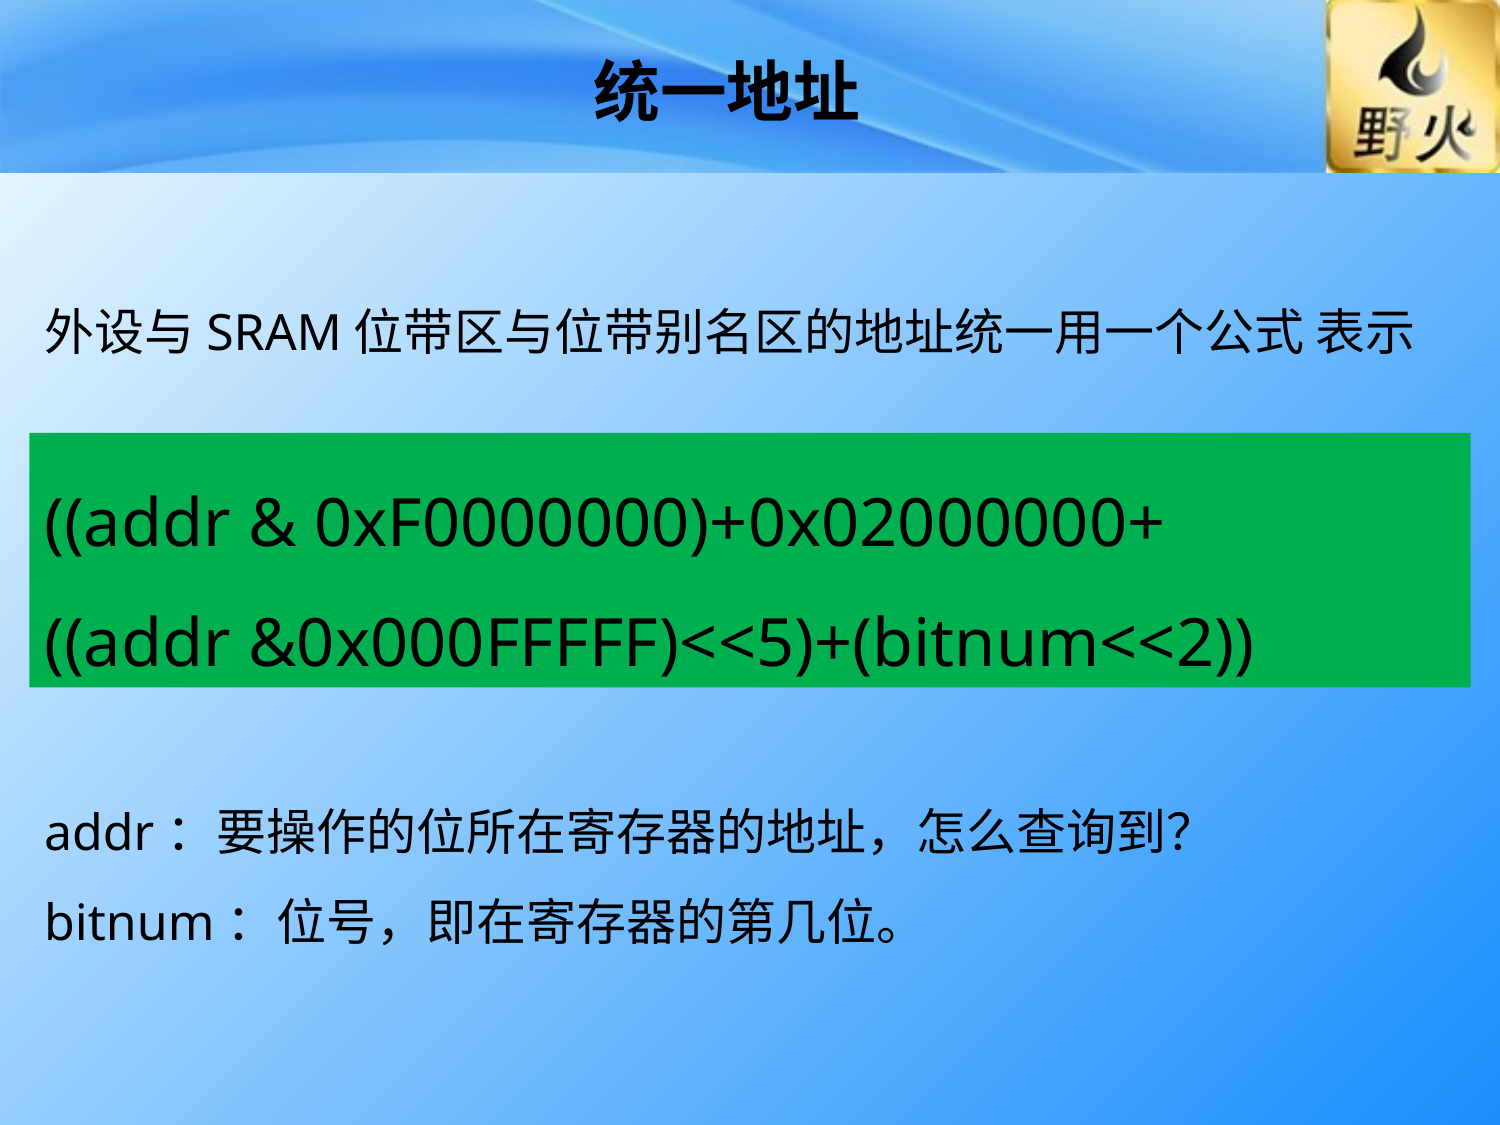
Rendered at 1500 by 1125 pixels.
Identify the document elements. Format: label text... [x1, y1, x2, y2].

text_box addr：要操作的位所在寄存器的地址，怎么查询到？ bitnum：位号，即在寄存器的第几位。 [29, 763, 1467, 959]
text_box ((addr & 0xF0000000)+0x02000000+ ((addr &0x000FFFFF)<<5)+(bitnum<<2)) [29, 432, 1471, 688]
picture [0, 0, 1500, 174]
text_box 外设与SRAM位带区与位带别名区的地址统一用一个公式 表示 [29, 262, 1467, 368]
